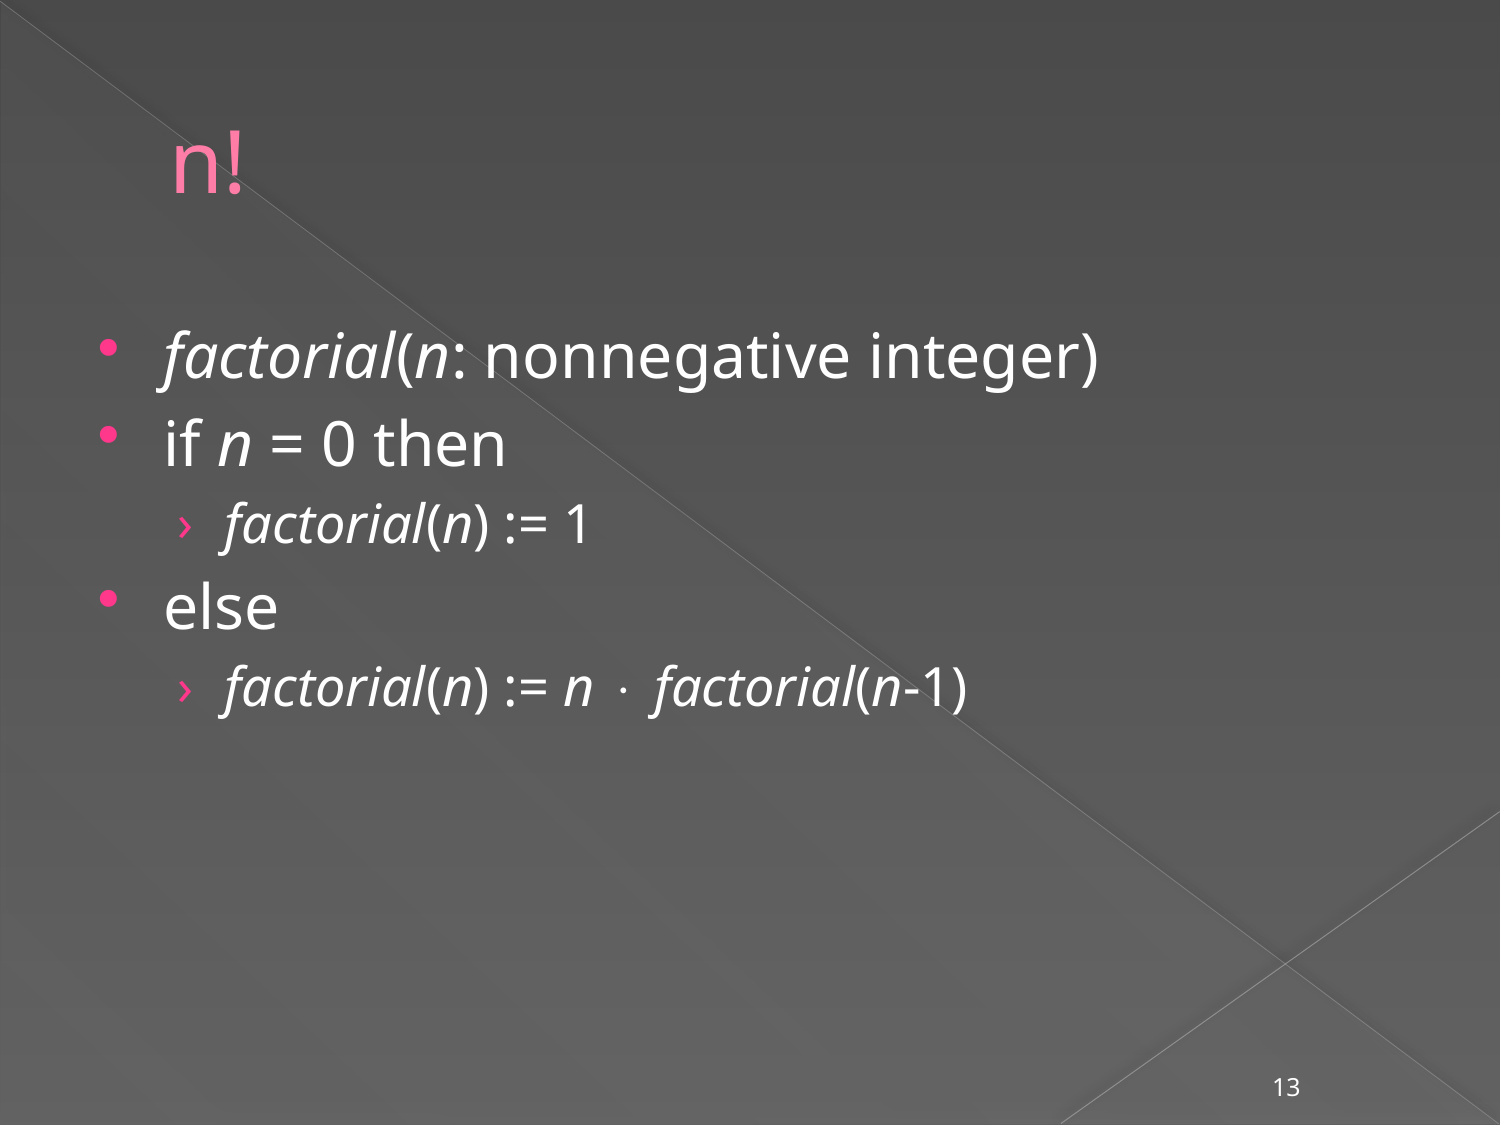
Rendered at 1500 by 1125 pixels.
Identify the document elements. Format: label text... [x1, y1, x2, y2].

slide_number 13 [1245, 1063, 1328, 1113]
title n! [75, 43, 1425, 274]
list factorial(n: nonnegative integer) if n = 0 then factorial(n) := 1 else factorial(n) := n  factorial(n-1) [75, 308, 1425, 1059]
